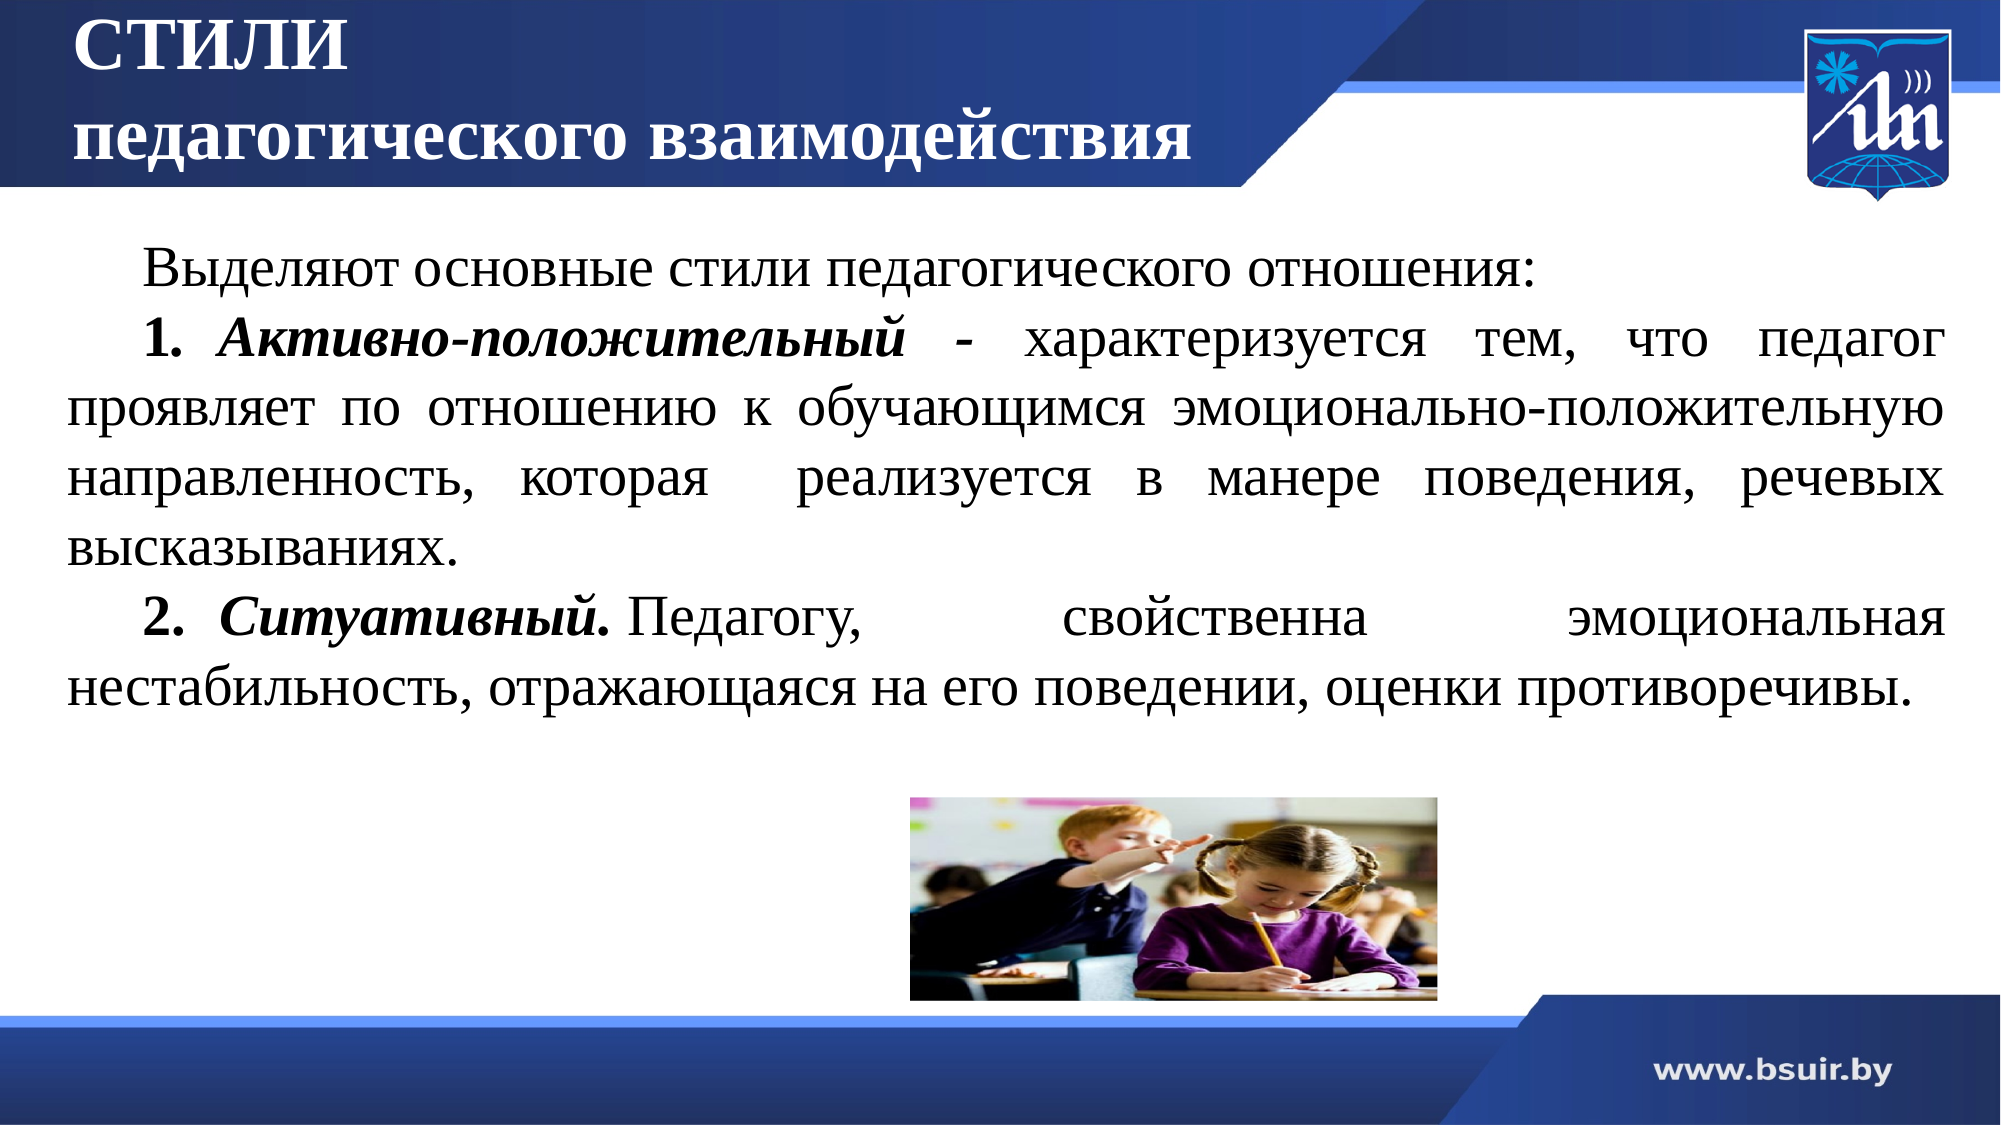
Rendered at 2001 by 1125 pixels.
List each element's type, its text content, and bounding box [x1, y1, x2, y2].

picture [0, 0, 2001, 1125]
text_box СТИЛИ педагогического взаимодействия [57, 0, 2000, 183]
list Выделяют основные стили педагогического отношения: 1.иАктивно-положительный - характеризуется тем, что педагог проявляет по отношению к обучающимся эмоционально-положительную направленность, которая реализуется в манере поведения, речевых высказываниях. 2.иСитуативный. Педагогу, свойственна эмоциональная нестабильность, отражающаяся на его поведении, оценки противоречивы. [52, 220, 1962, 1103]
